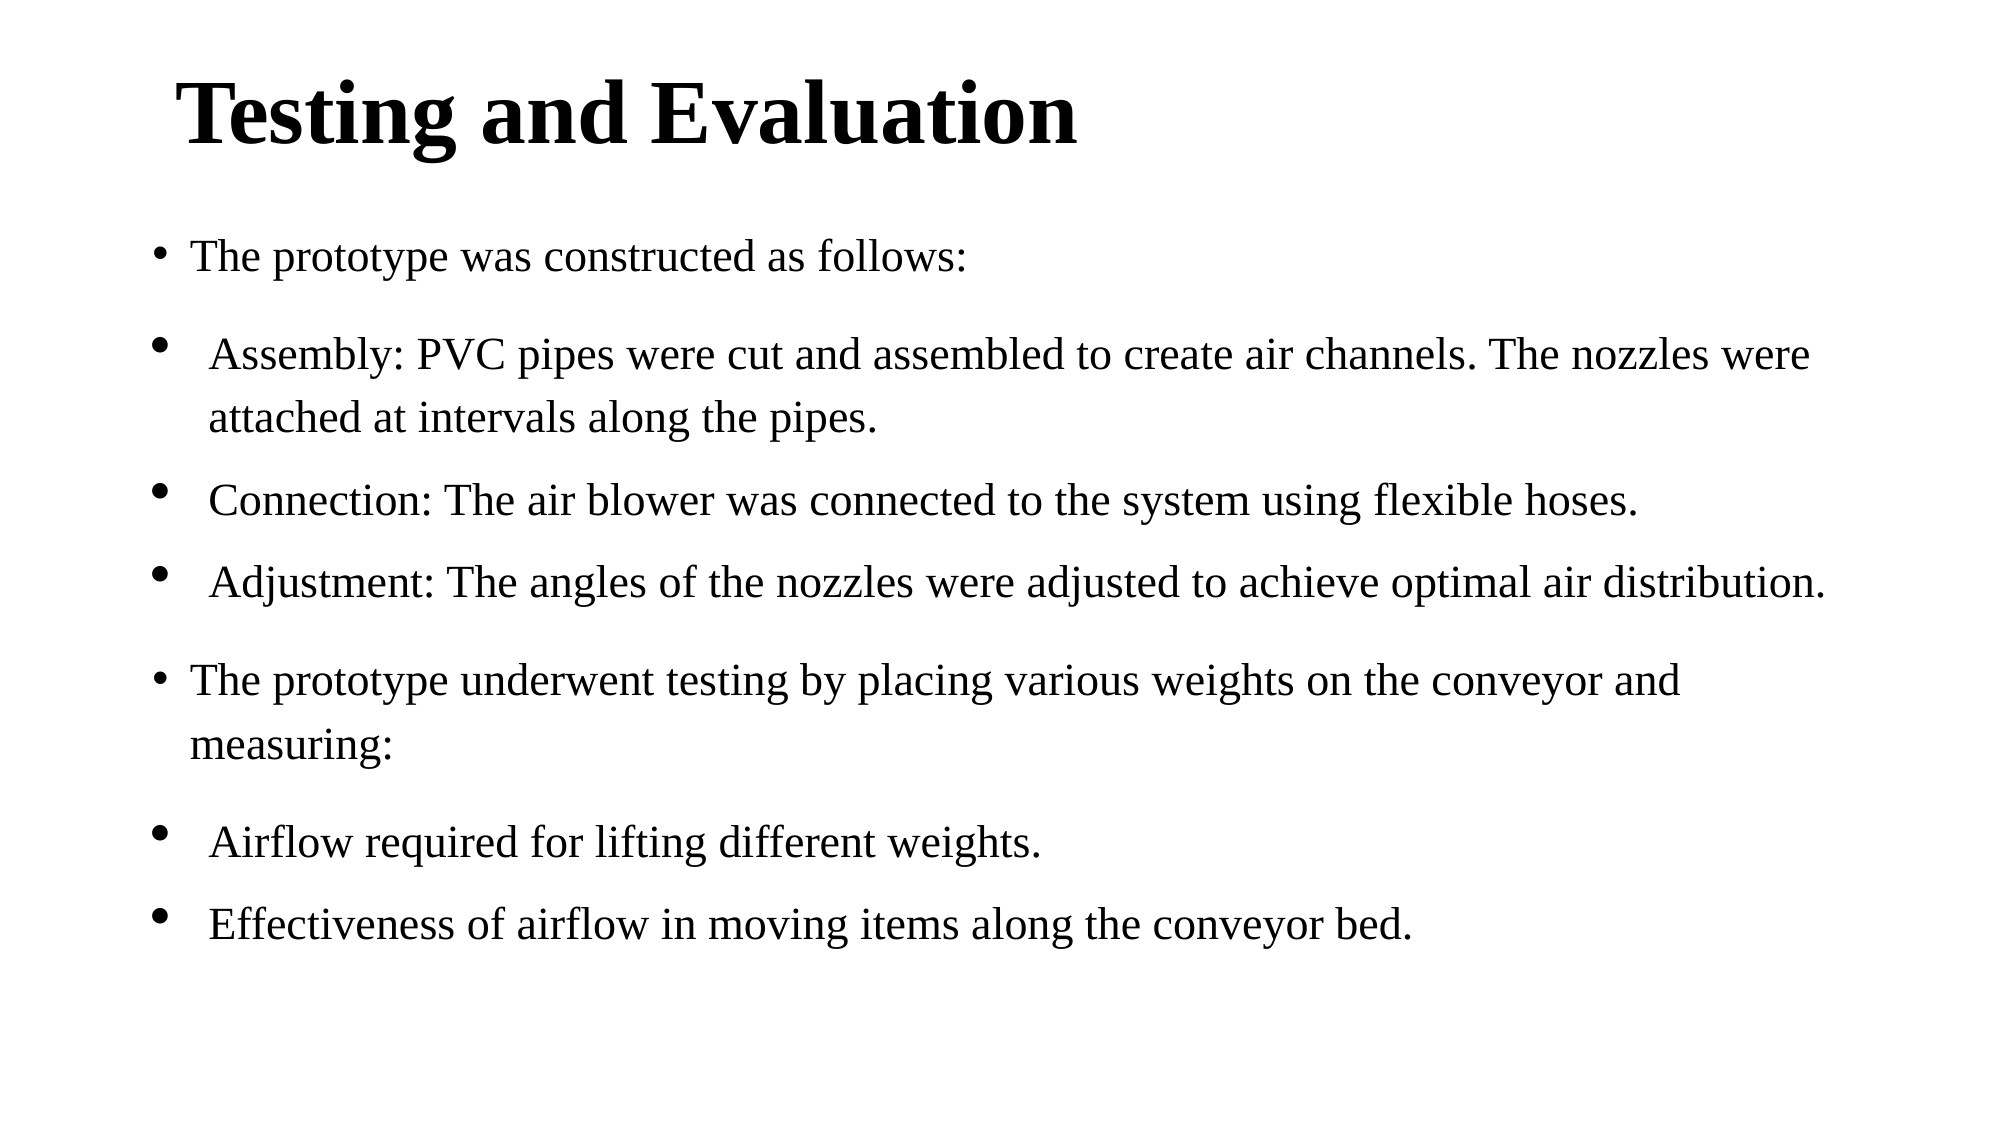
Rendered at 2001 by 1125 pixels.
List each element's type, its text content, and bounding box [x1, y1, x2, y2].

list The prototype was constructed as follows: Assembly: PVC pipes were cut and assembled to create air channels. The nozzles were attached at intervals along the pipes. Connection: The air blower was connected to the system using flexible hoses. Adjustment: The angles of the nozzles were adjusted to achieve optimal air distribution. The prototype underwent testing by placing various weights on the conveyor and measuring: Airflow required for lifting different weights. Effectiveness of airflow in moving items along the conveyor bed. [137, 209, 1863, 1014]
title Testing and Evaluation [137, 59, 1863, 209]
